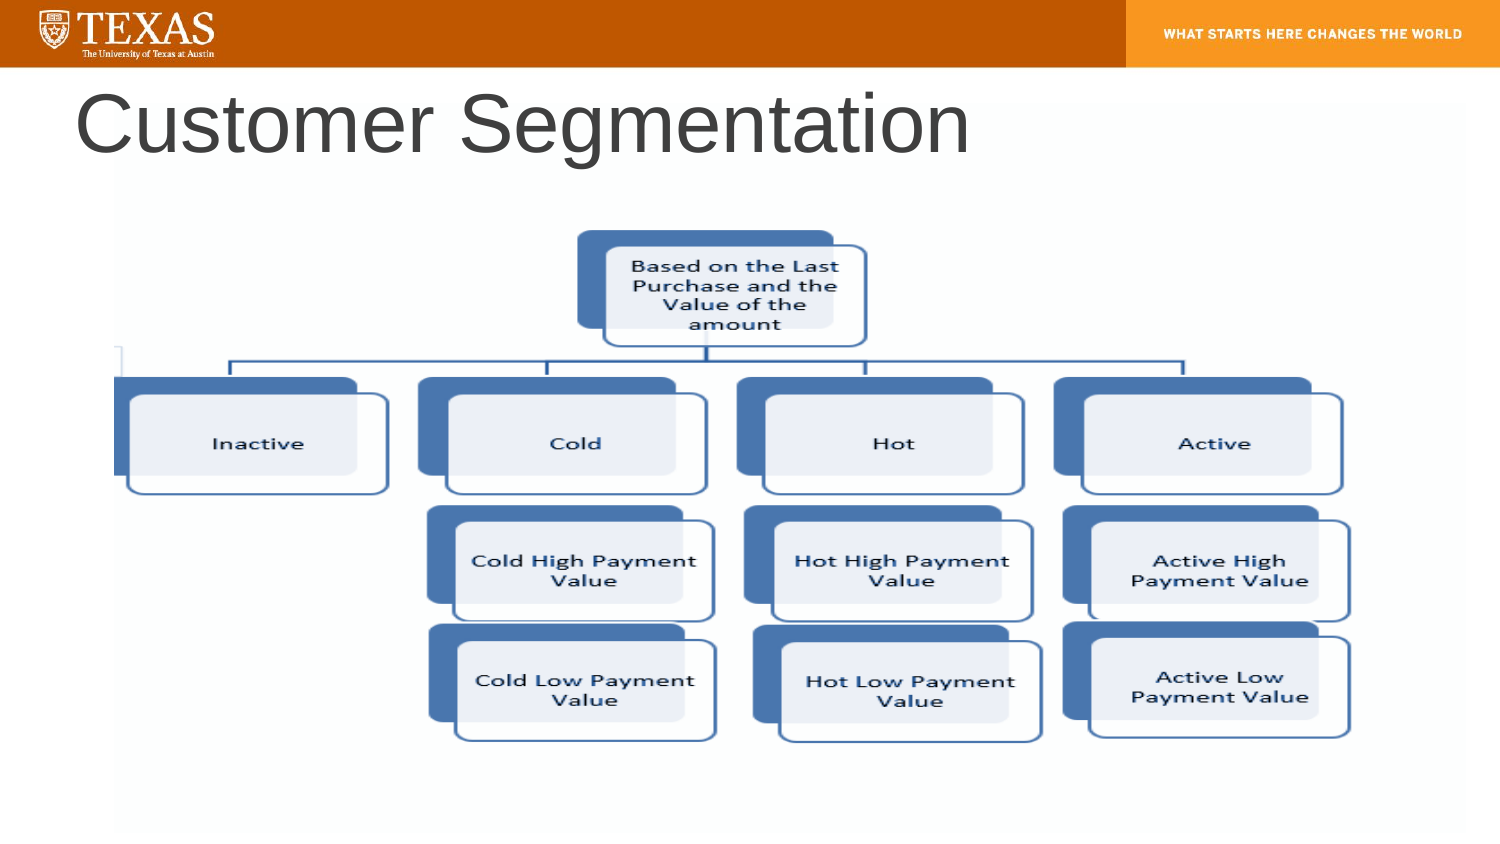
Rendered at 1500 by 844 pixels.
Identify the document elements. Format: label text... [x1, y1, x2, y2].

text_box Customer Segmentation [59, 54, 1425, 220]
picture [0, 0, 1500, 844]
